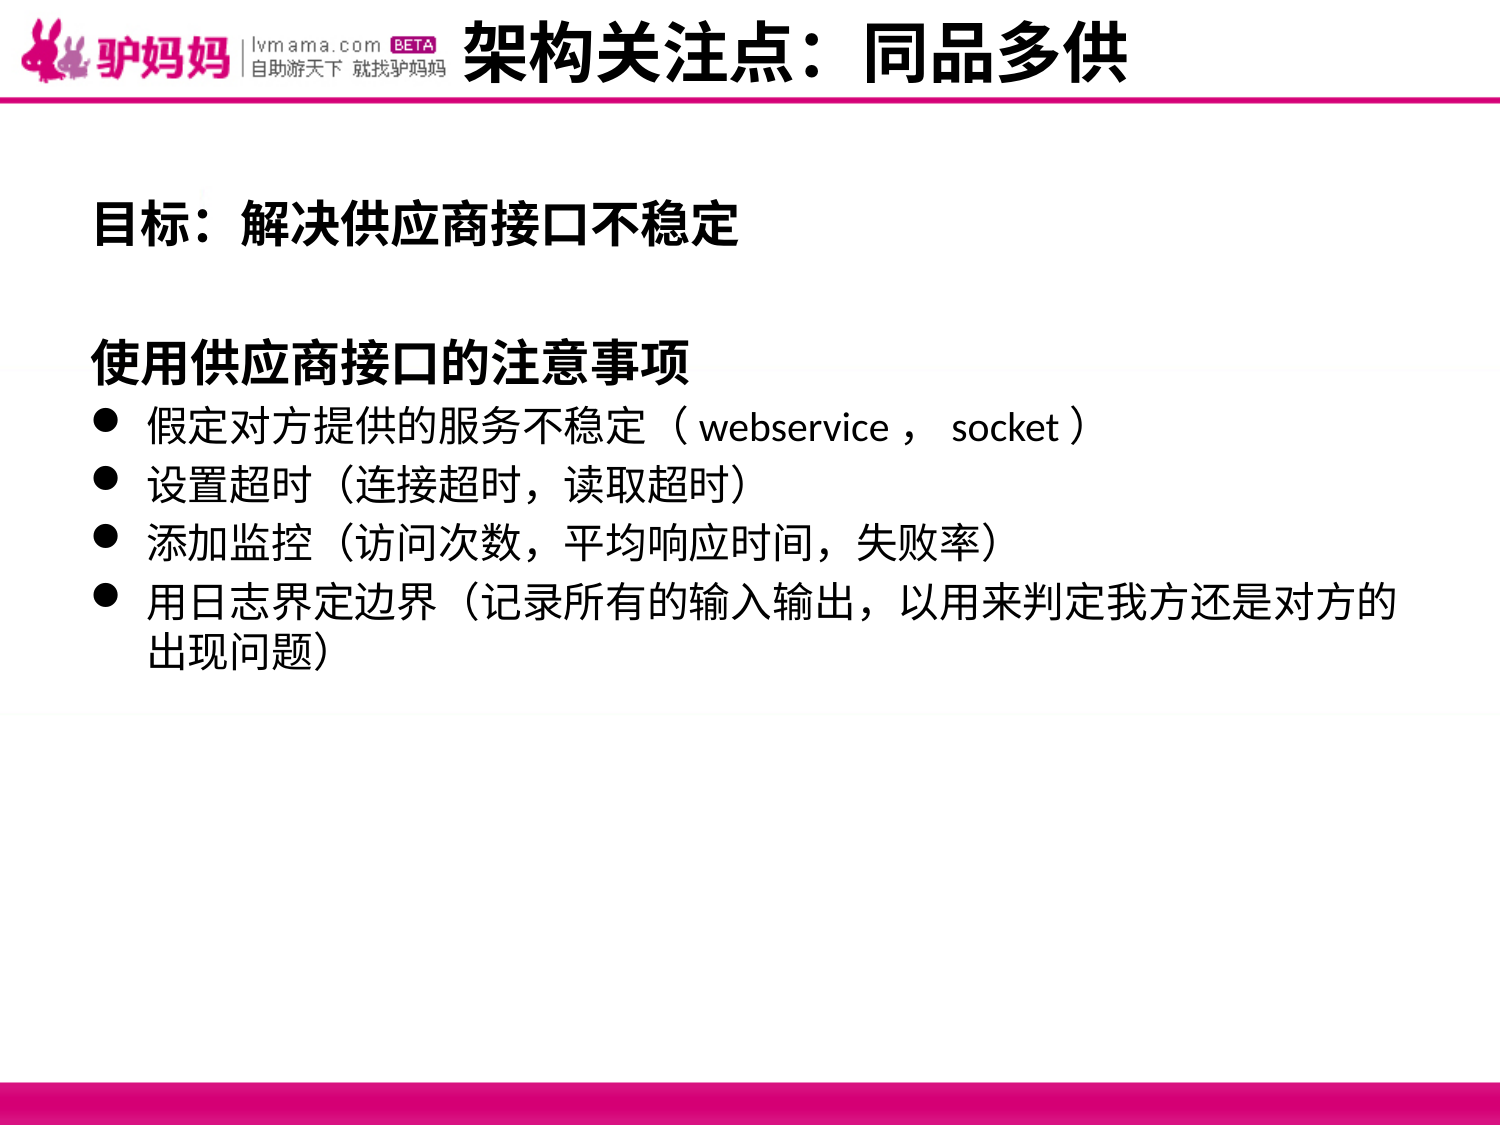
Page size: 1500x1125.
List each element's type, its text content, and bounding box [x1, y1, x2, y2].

title 架构关注点：同品多供 [446, 0, 1500, 102]
list 目标：解决供应商接口不稳定 使用供应商接口的注意事项 假定对方提供的服务不稳定（webservice，socket） 设置超时（连接超时，读取超时） 添加监控（访问次数，平均响应时间，失败率） 用日志界定边界（记录所有的输入输出，以用来判定我方还是对方的出现问题） [75, 184, 1425, 1005]
picture [0, 0, 1500, 1125]
